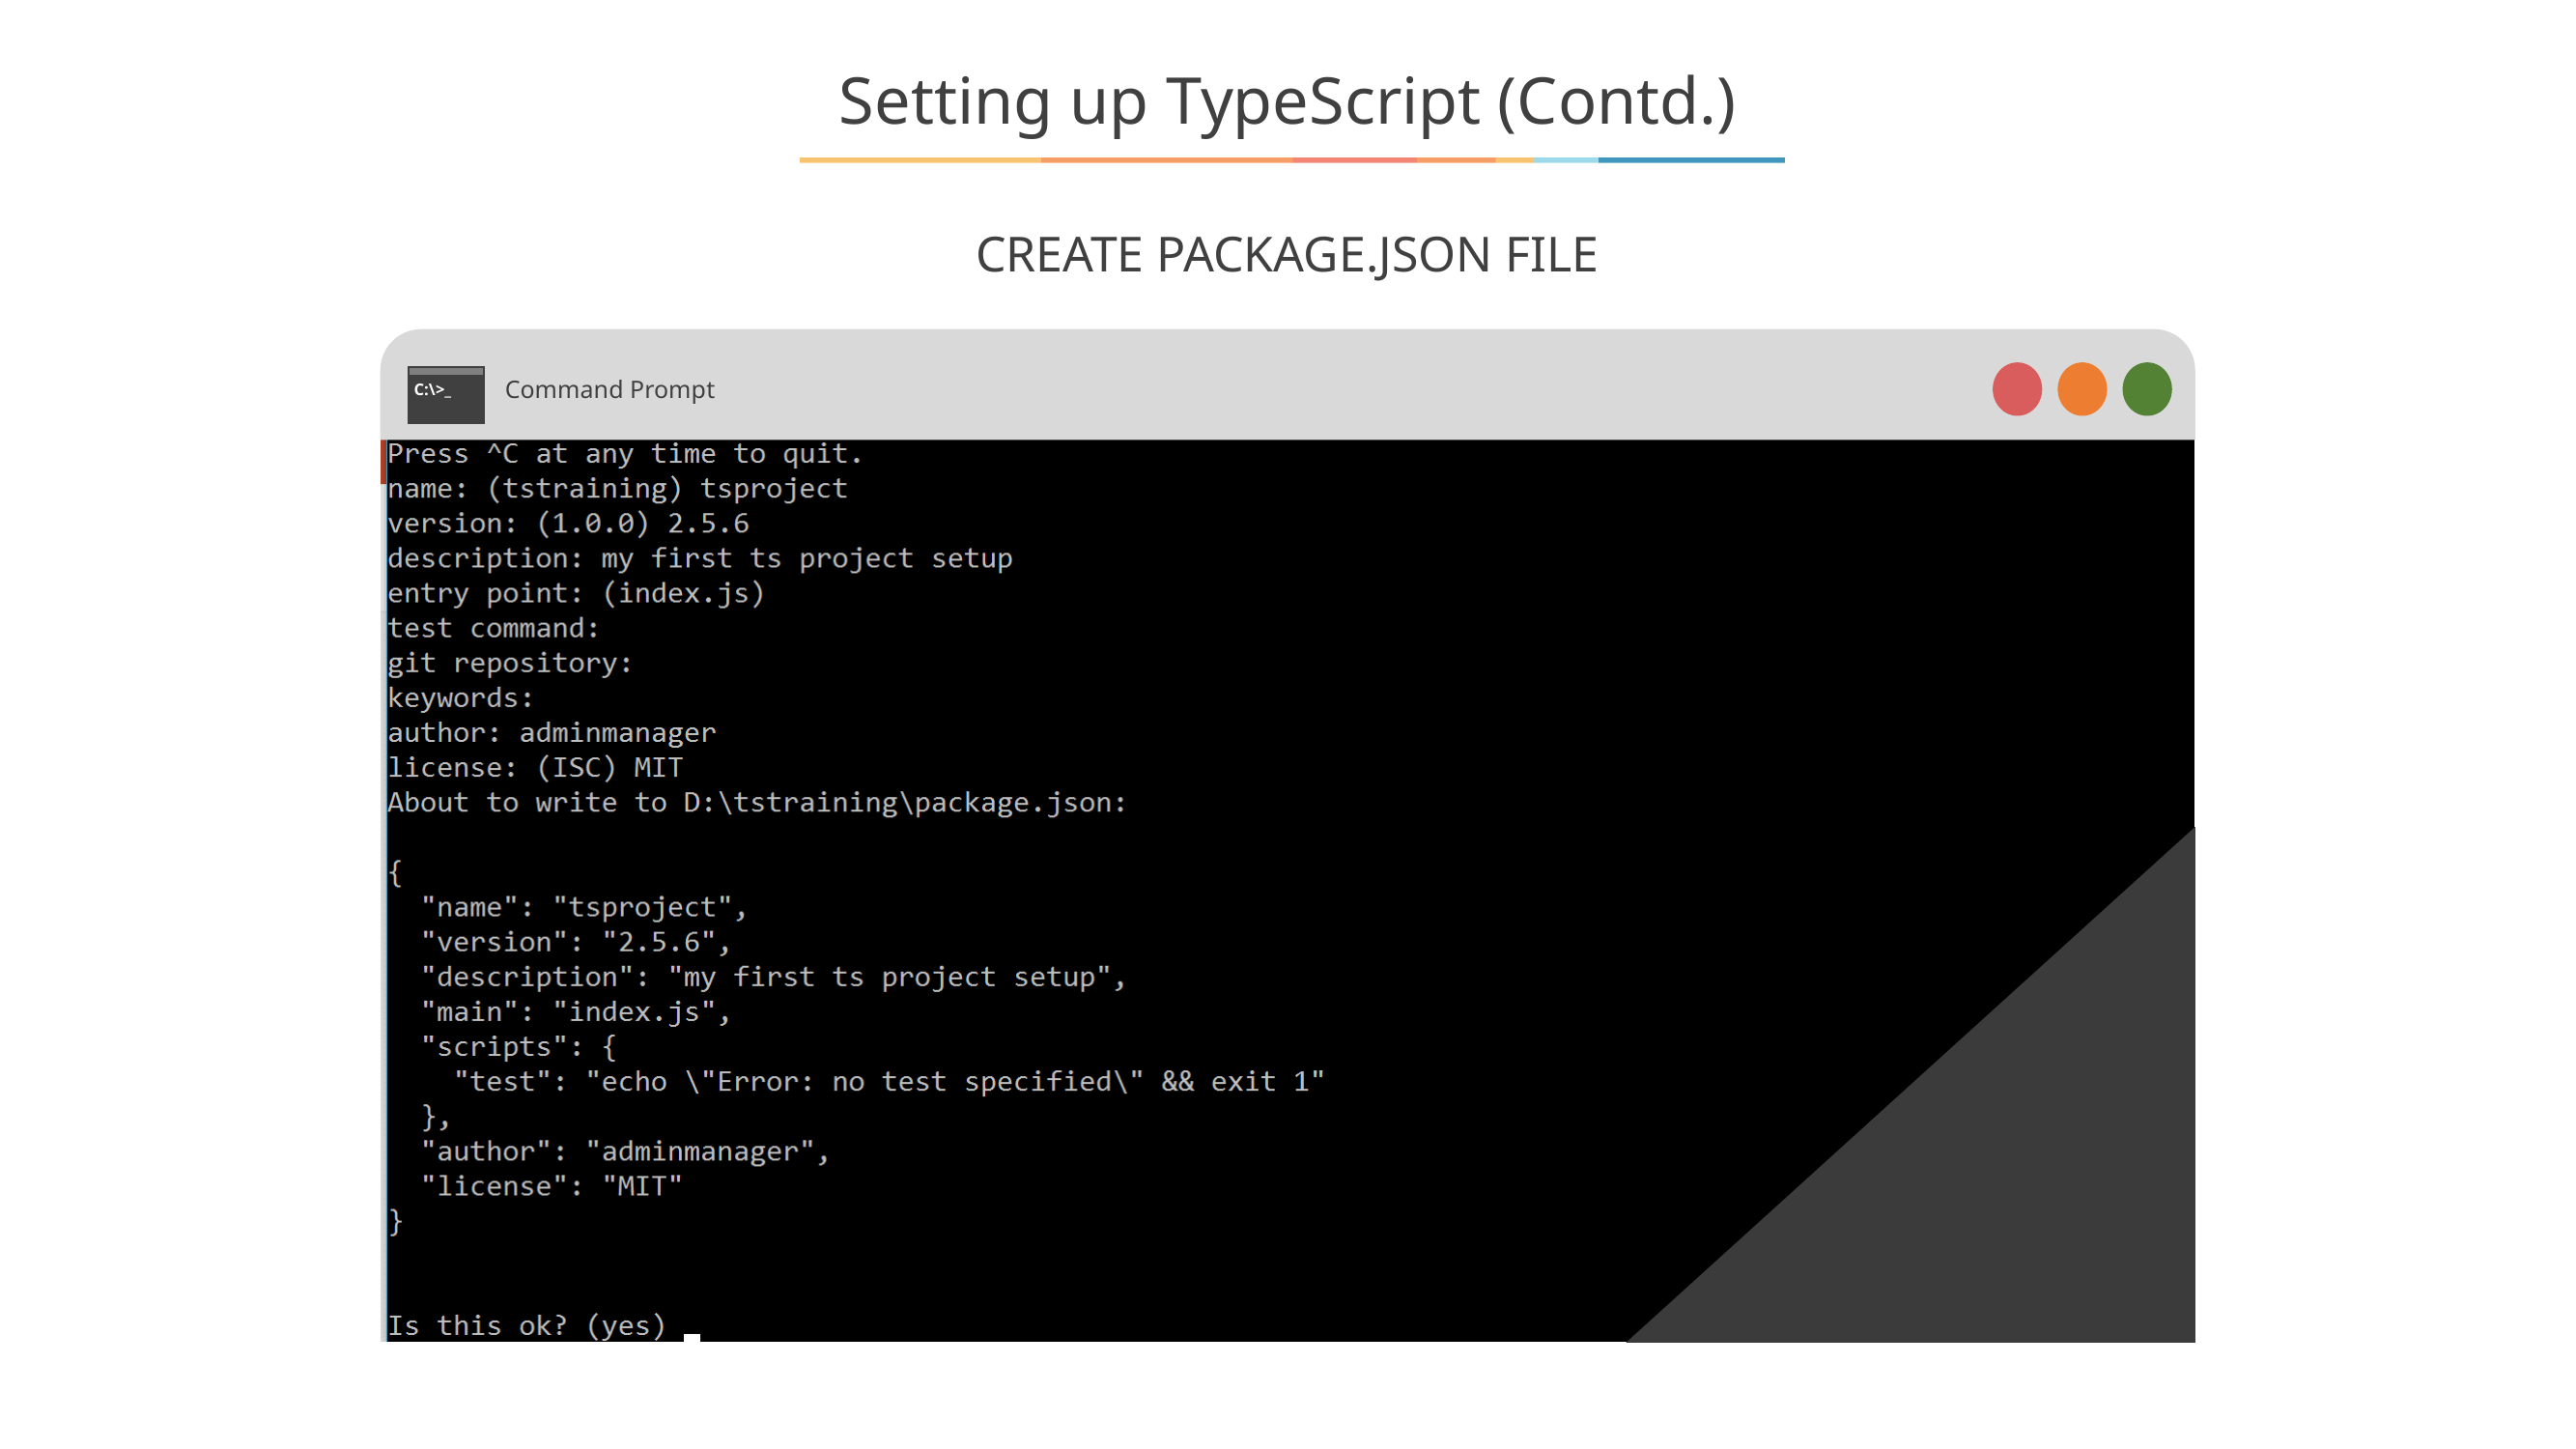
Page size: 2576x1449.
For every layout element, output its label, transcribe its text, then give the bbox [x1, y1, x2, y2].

text_box CREATE PACKAGE.JSON FILE [961, 215, 1614, 289]
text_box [381, 329, 2194, 1342]
picture [800, 140, 1785, 181]
title Setting up TypeScript (Contd.) [0, 50, 2576, 156]
